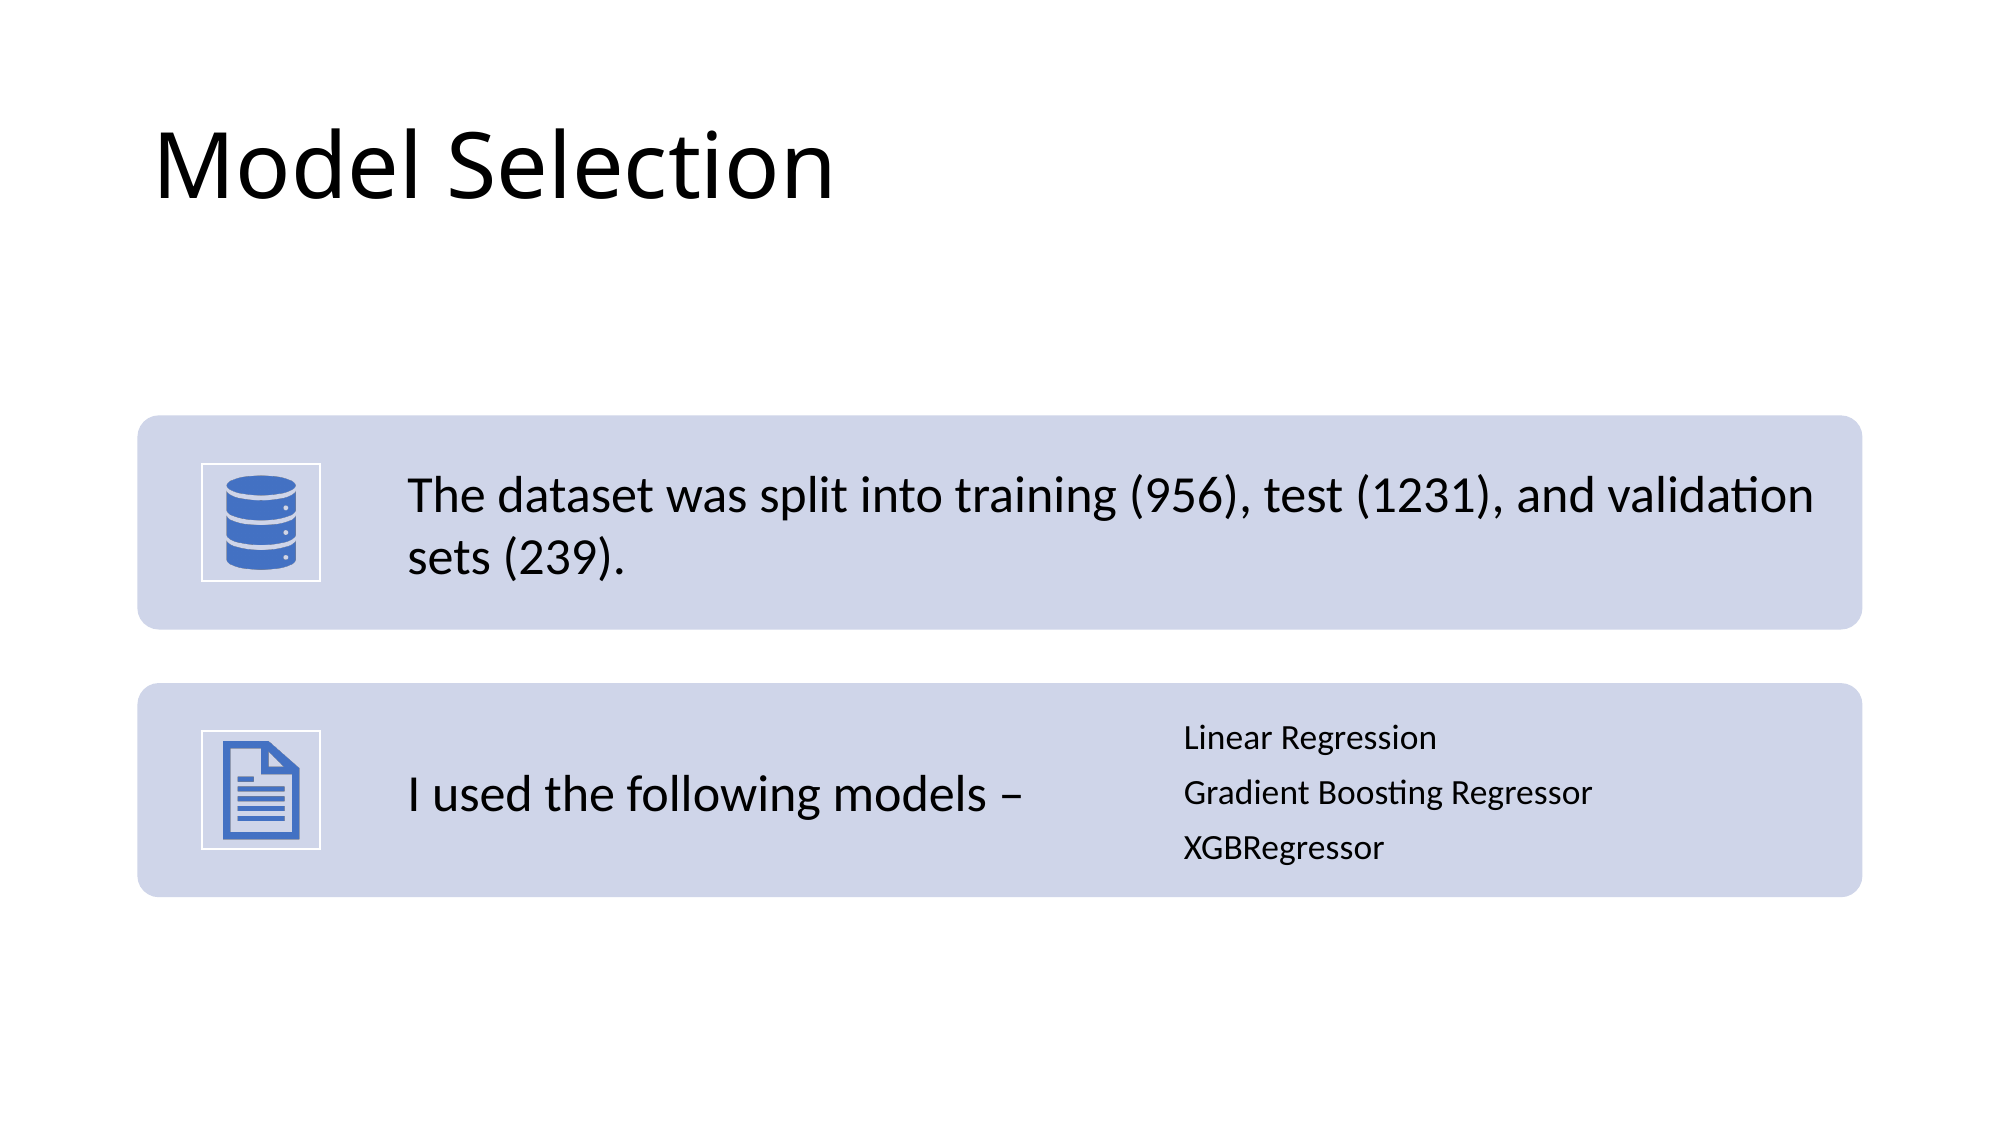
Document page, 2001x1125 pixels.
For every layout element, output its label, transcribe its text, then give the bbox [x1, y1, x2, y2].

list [137, 299, 1863, 1014]
title Model Selection [137, 59, 1863, 278]
